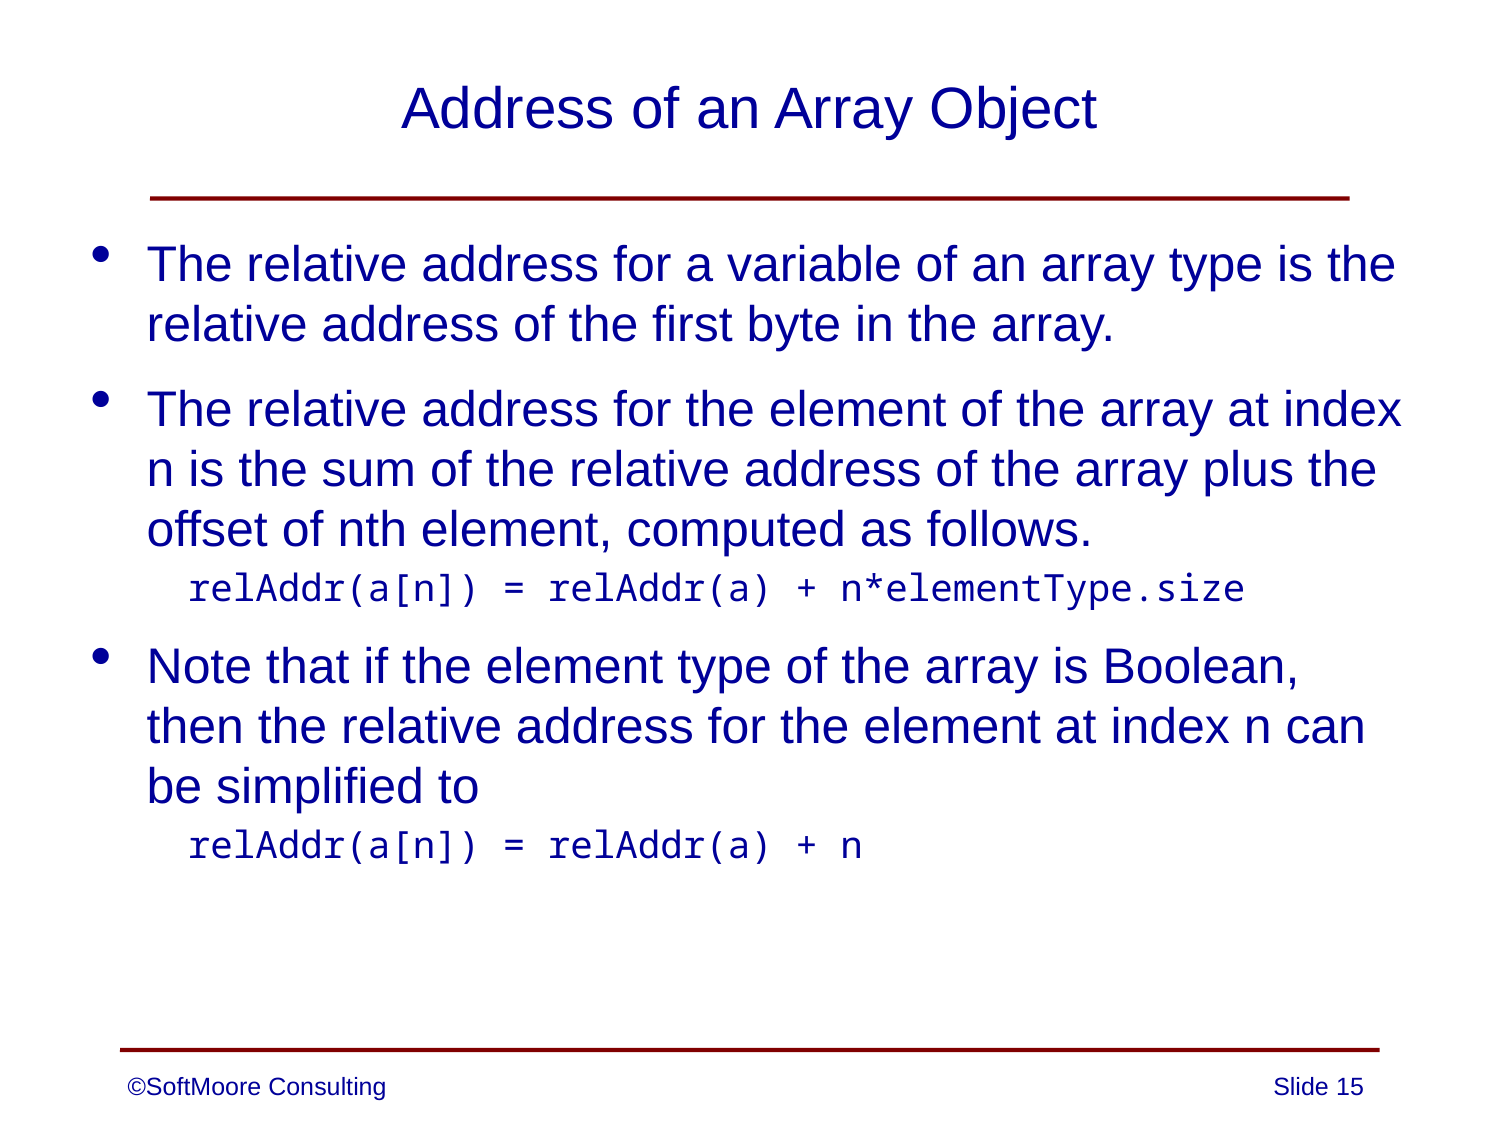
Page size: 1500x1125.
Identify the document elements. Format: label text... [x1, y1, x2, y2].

slide_number Slide 15 [1078, 1061, 1380, 1109]
footer ©SoftMoore Consulting [111, 1061, 563, 1109]
title Address of an Array Object [149, 22, 1350, 188]
list The relative address for a variable of an array type is the relative address of the first byte in the array. The relative address for the element of the array at index n is the sum of the relative address of the array plus the offset of nth element, computed as follows. relAddr(a[n]) = relAddr(a) + n*elementType.size Note that if the element type of the array is Boolean, then the relative address for the element at index n can be simplified to relAddr(a[n]) = relAddr(a) + n [74, 223, 1425, 1034]
